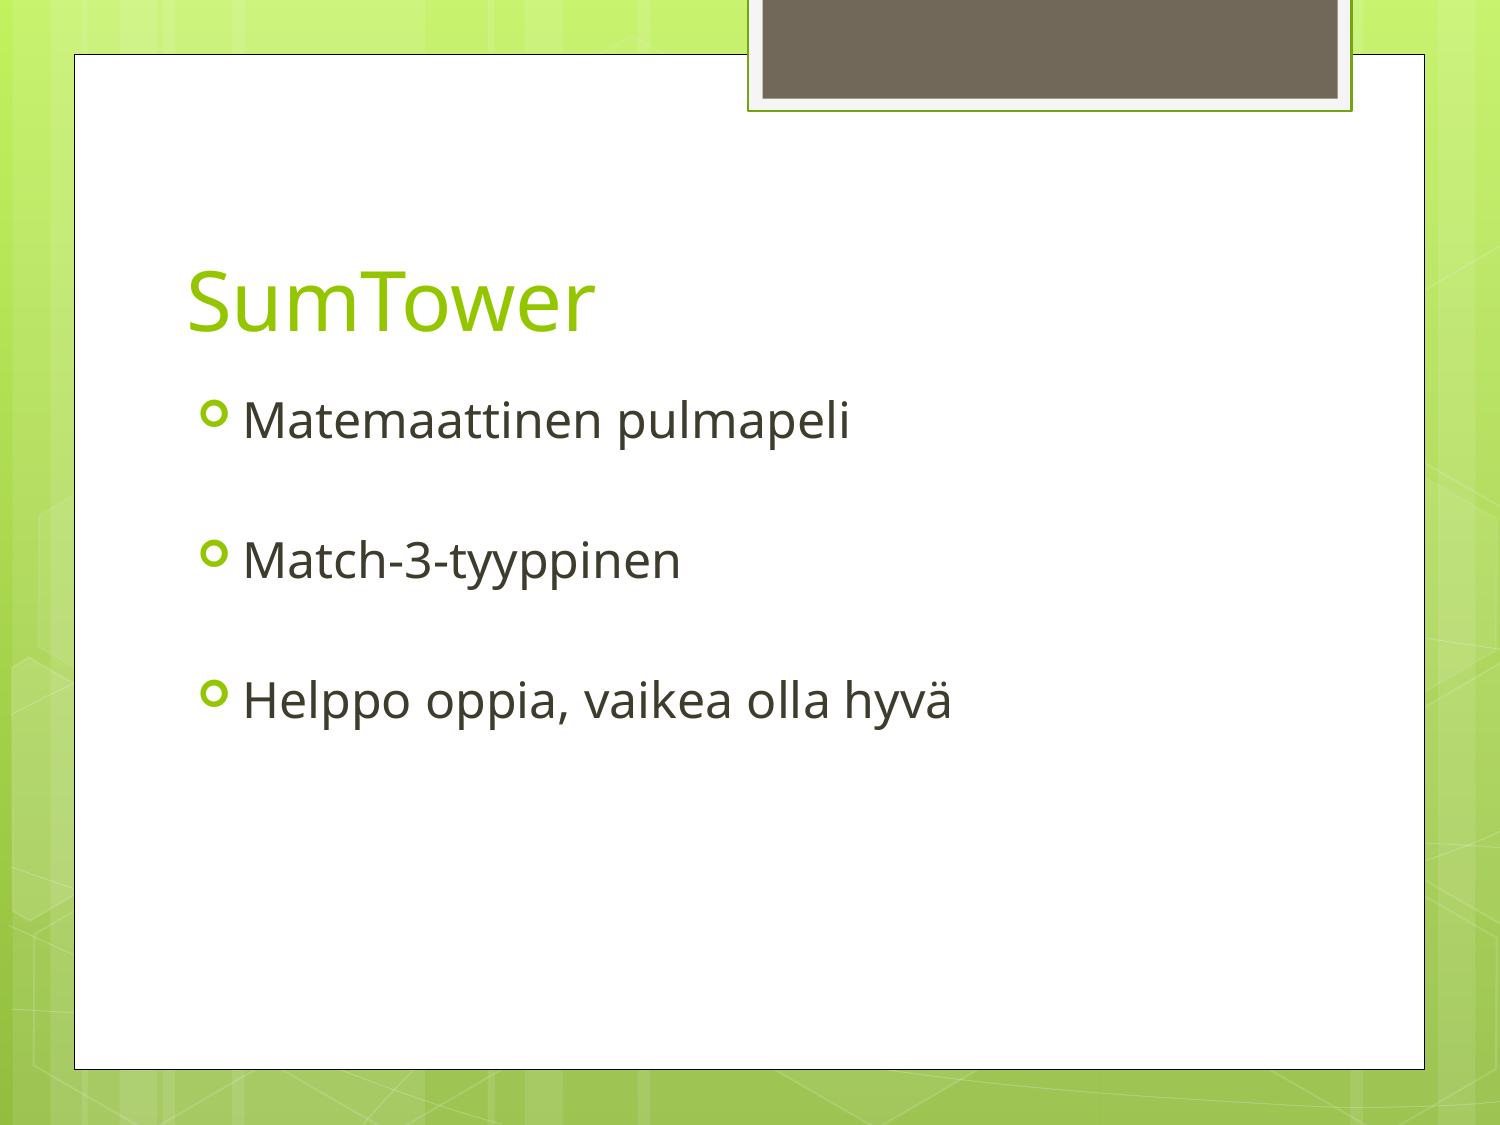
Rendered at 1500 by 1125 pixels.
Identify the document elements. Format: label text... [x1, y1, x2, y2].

list Matemaattinen pulmapeli Match-3-tyyppinen Helppo oppia, vaikea olla hyvä [171, 381, 1283, 957]
title SumTower [171, 168, 1324, 357]
